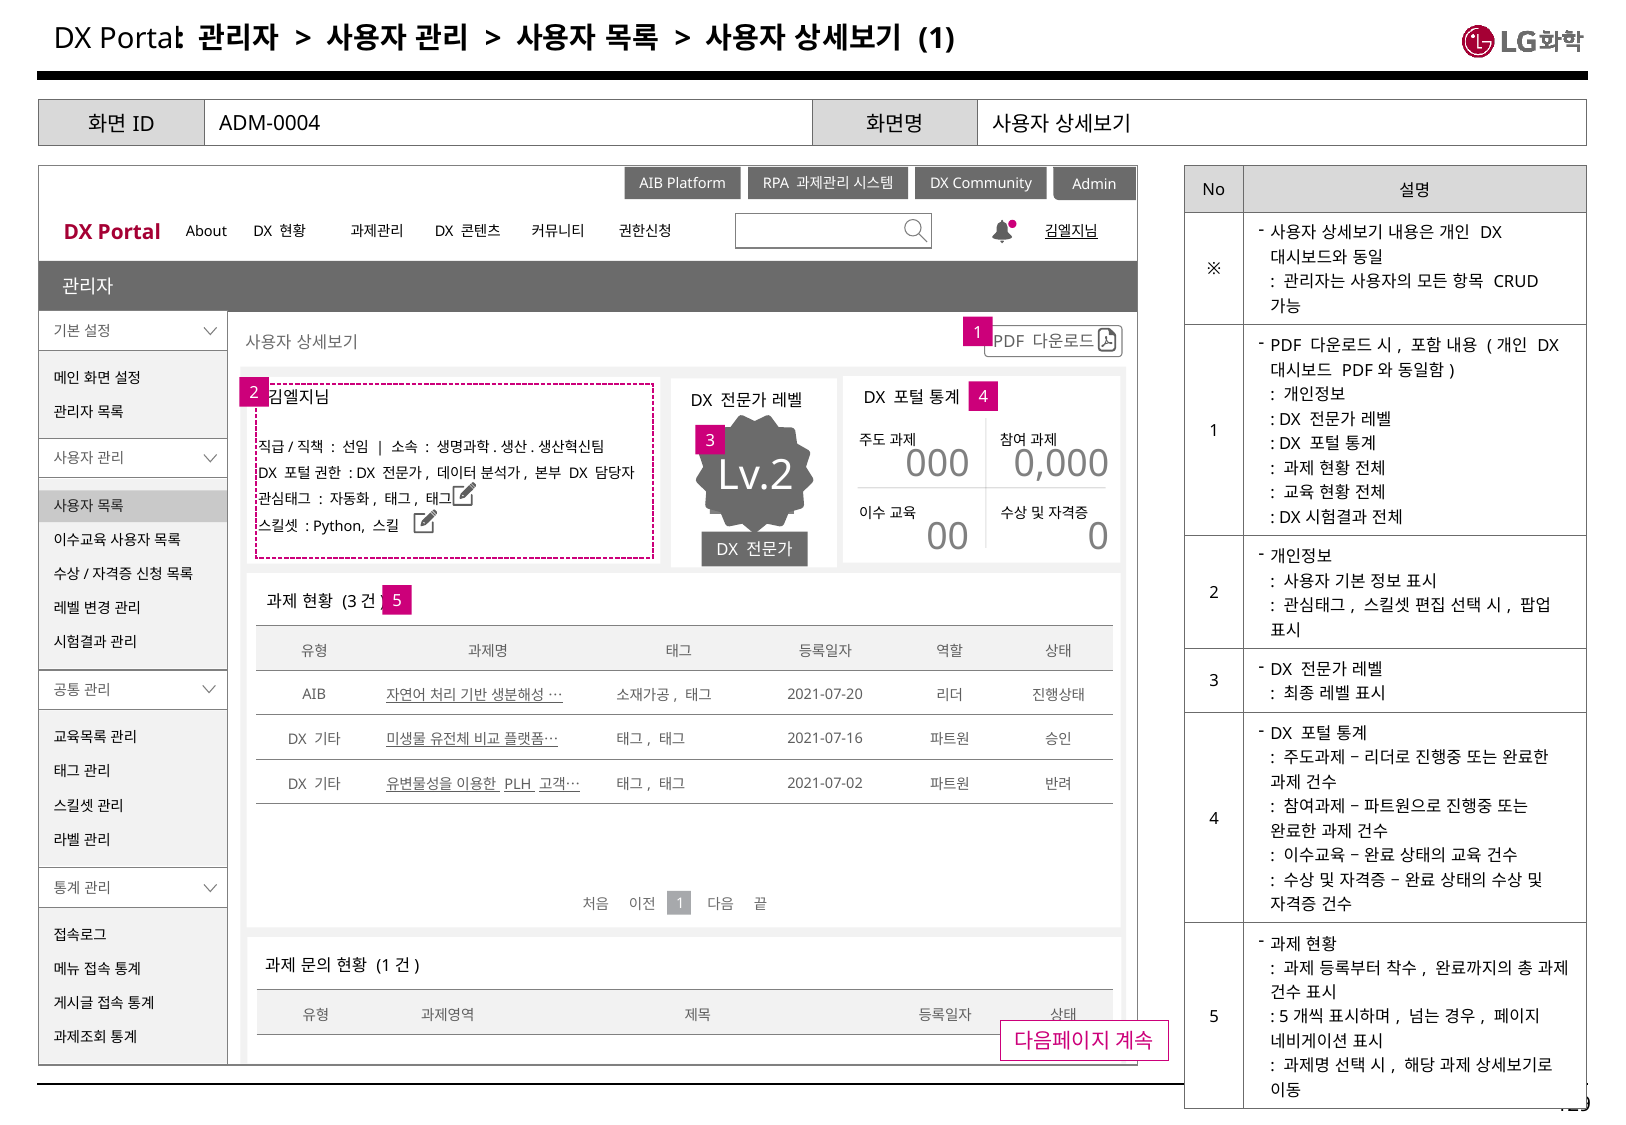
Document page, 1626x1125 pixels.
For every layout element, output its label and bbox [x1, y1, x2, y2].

table_cell [1244, 213, 1586, 324]
table_cell [1185, 649, 1243, 712]
table_cell [256, 760, 1113, 803]
table_header [813, 100, 977, 145]
table_cell [1244, 649, 1586, 712]
picture [1457, 20, 1588, 62]
table_header [1244, 166, 1586, 212]
table_header [257, 990, 1113, 1034]
table_cell [1185, 713, 1243, 922]
table_header [1185, 166, 1243, 212]
table_header [39, 100, 204, 145]
table_header [256, 626, 1113, 670]
table_cell [1185, 325, 1243, 535]
table_cell [1244, 923, 1586, 1108]
table_header [205, 100, 812, 145]
table_cell [1244, 713, 1586, 922]
table_cell [1244, 536, 1586, 648]
table_cell [1185, 536, 1243, 648]
text_box [161, 12, 970, 62]
table_header [978, 100, 1586, 145]
table_cell [256, 671, 1113, 714]
table_cell [1244, 325, 1586, 535]
table_cell [1185, 923, 1243, 1108]
table_cell [1185, 213, 1243, 324]
table_cell [256, 715, 1113, 759]
text_box [38, 165, 1169, 1066]
